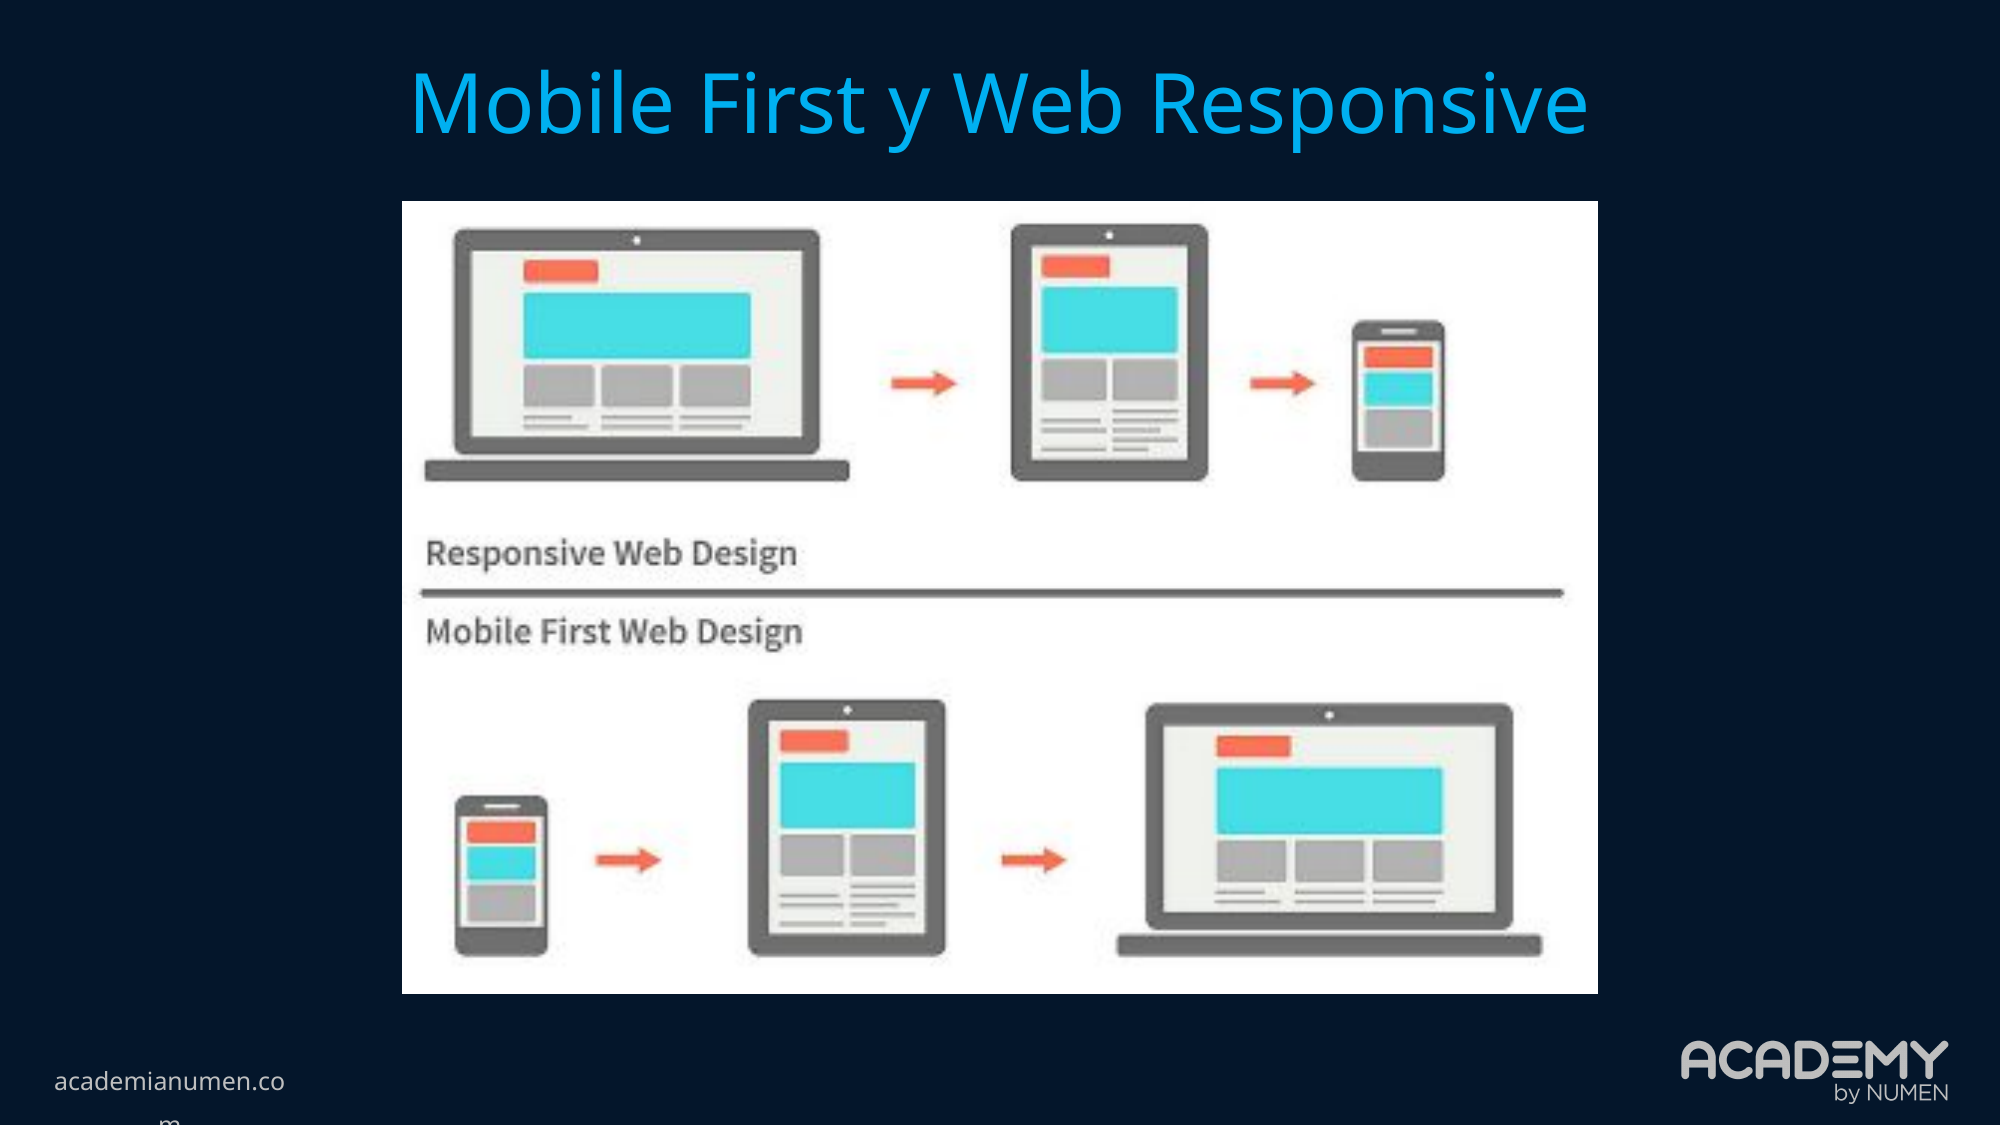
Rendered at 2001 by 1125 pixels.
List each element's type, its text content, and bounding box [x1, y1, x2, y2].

title Mobile First y Web Responsive [0, 38, 2000, 176]
picture [1658, 1033, 1967, 1104]
picture [401, 201, 1599, 994]
